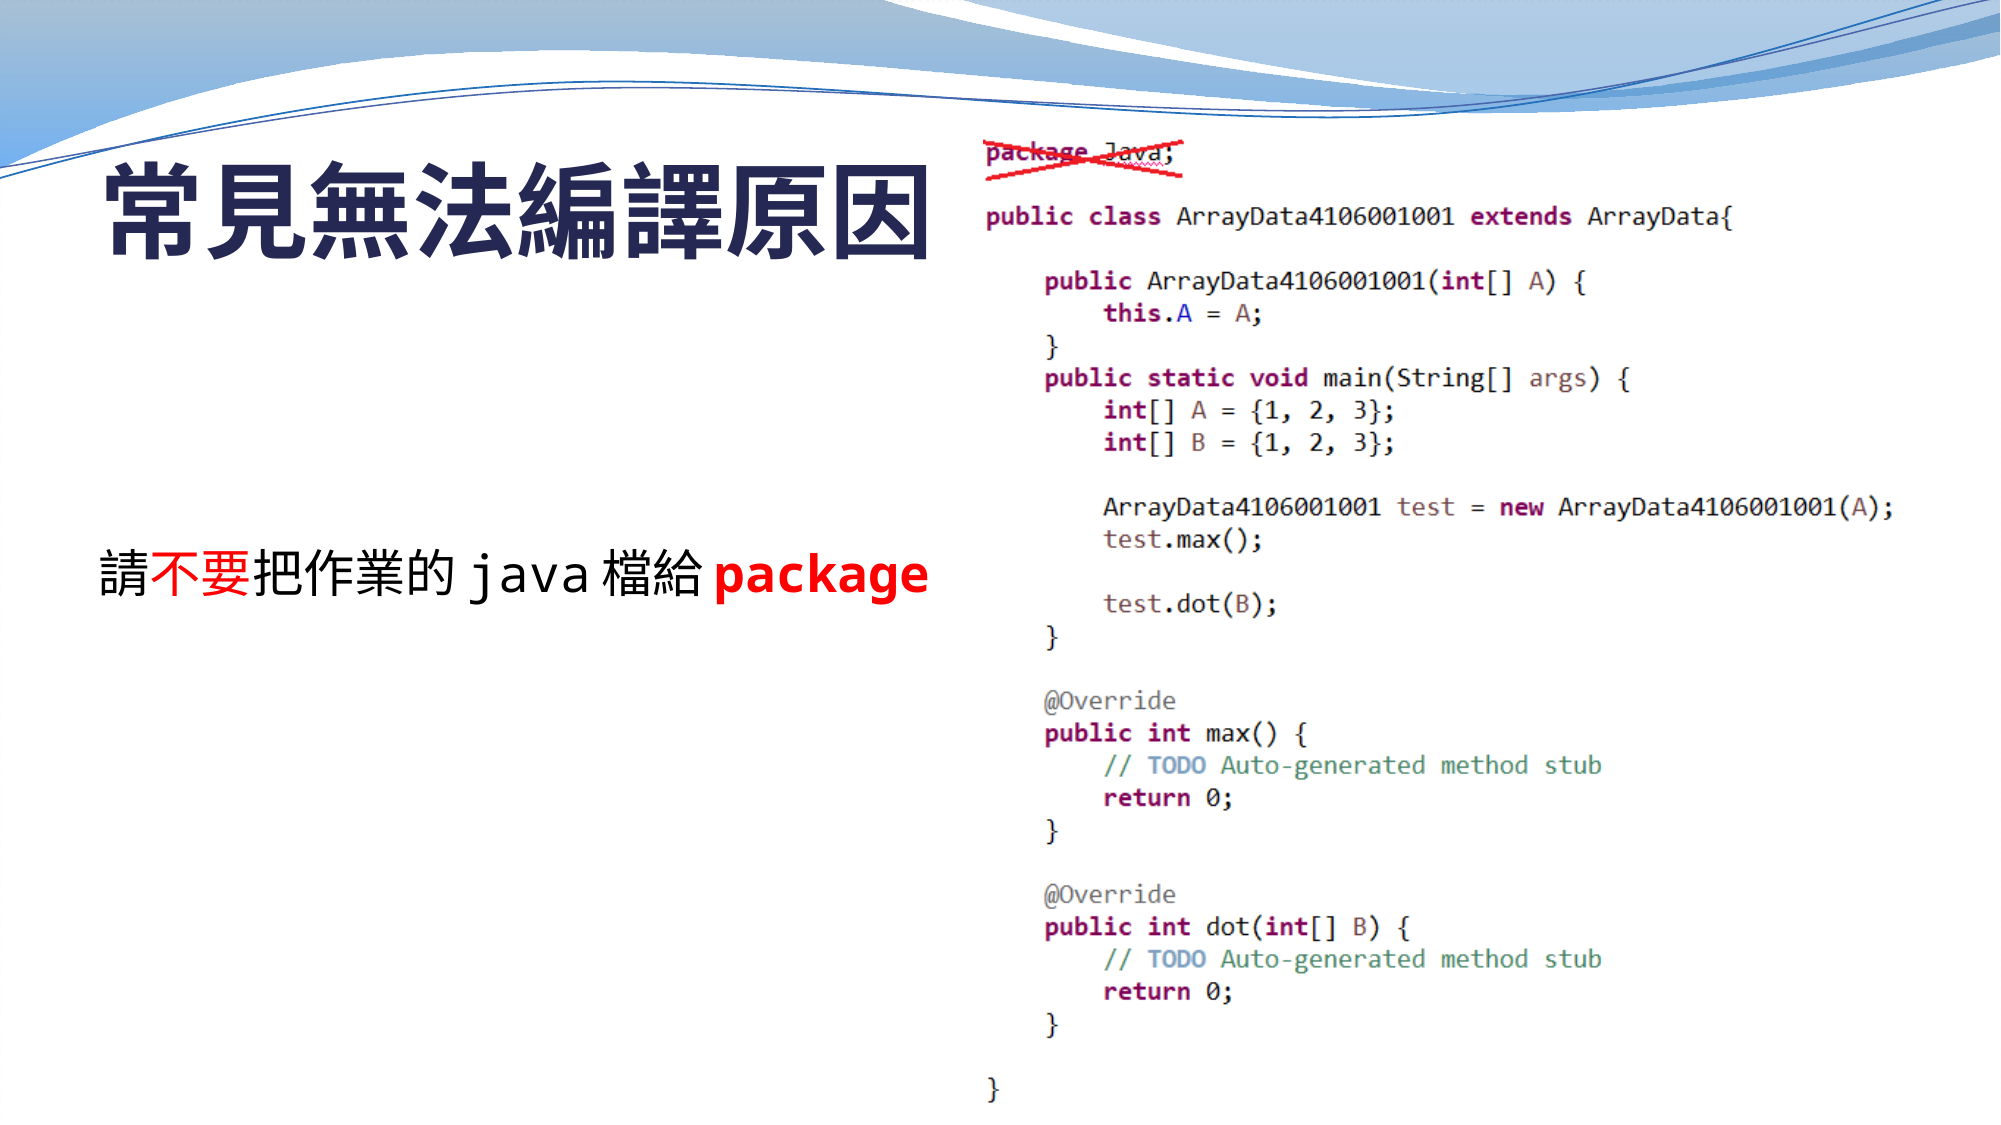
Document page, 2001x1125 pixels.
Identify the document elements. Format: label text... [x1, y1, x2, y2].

title 常見無法編譯原因 [99, 113, 1900, 272]
list 請不要把作業的java檔給package [83, 533, 965, 627]
picture [983, 137, 1943, 1116]
